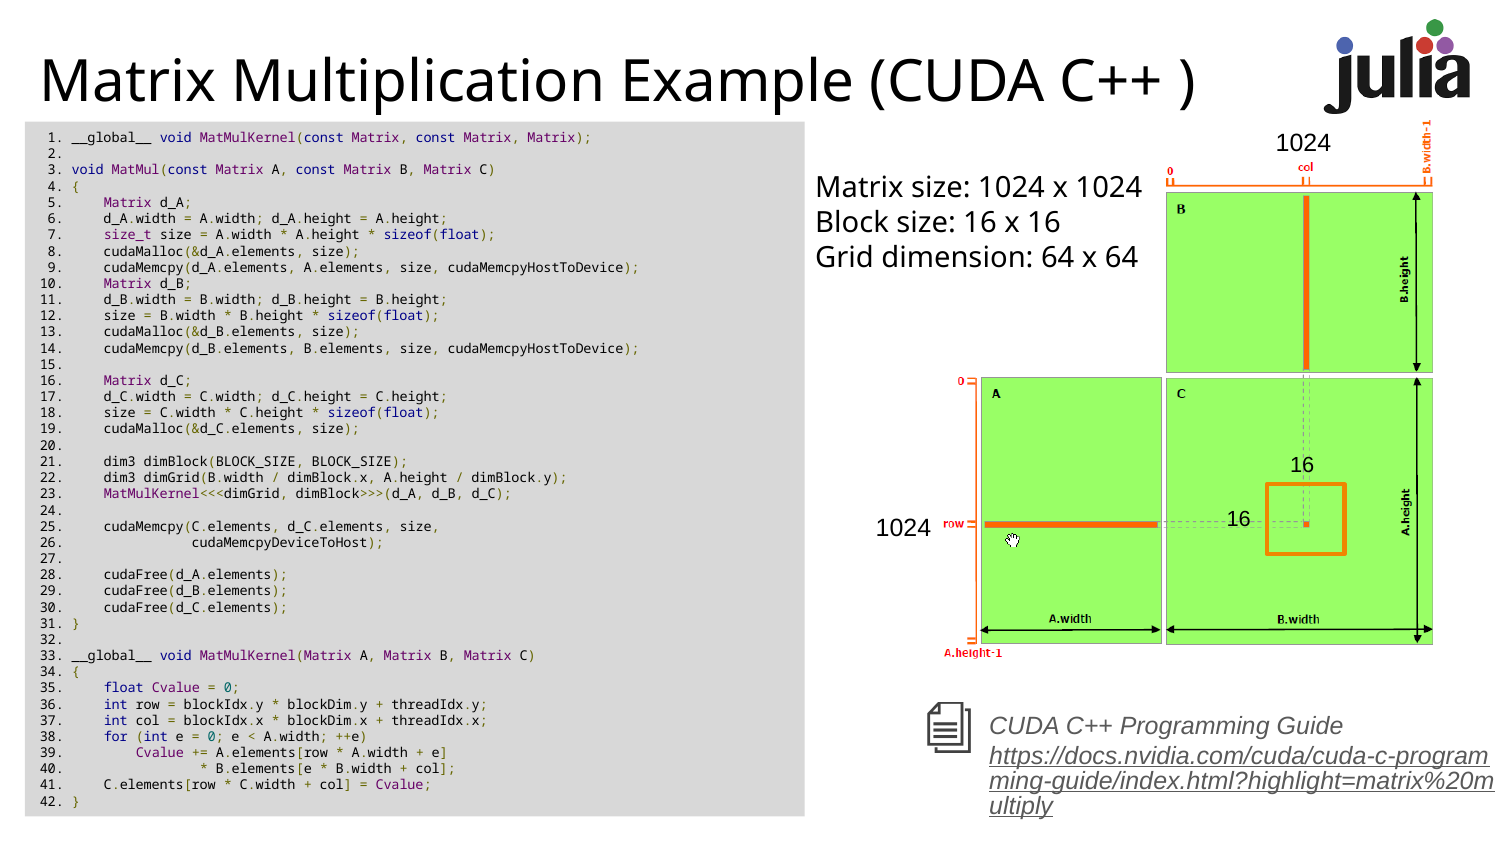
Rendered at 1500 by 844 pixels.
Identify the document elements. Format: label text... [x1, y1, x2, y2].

picture [1322, 19, 1470, 115]
text_box Matrix size: 1024 x 1024 Block size: 16 x 16 Grid dimension: 64 x 64 [800, 161, 936, 281]
text_box 1024 [860, 503, 936, 549]
text_box CUDA C++ Programming Guide https://docs.nvidia.com/cuda/cuda-c-programming-guide/index.html?highlight=matrix%20multiply [974, 702, 1500, 807]
title Matrix Multiplication Example (CUDA C++ ) [24, 27, 1317, 122]
picture [923, 701, 975, 753]
picture [941, 117, 1441, 667]
text_box 1. __global__ void MatMulKernel(const Matrix, const Matrix, Matrix); 2. 3. void MatMul(const Matrix A, const Matrix B, Matrix C) 4. { 5. Matrix d_A; 6. d_A.width = A.width; d_A.height = A.height; 7. size_t size = A.width * A.height * sizeof(float); 8. cudaMalloc(&d_A.elements, size); 9. cudaMemcpy(d_A.elements, A.elements, size, cudaMemcpyHostToDevice); 10. Matrix d_B; 11. d_B.width = B.width; d_B.height = B.height; 12. size = B.width * B.height * sizeof(float); 13. cudaMalloc(&d_B.elements, size); 14. cudaMemcpy(d_B.elements, B.elements, size, cudaMemcpyHostToDevice); 15. 16. Matrix d_C; 17. d_C.width = C.width; d_C.height = C.height; 18. size = C.width * C.height * sizeof(float); 19. cudaMalloc(&d_C.elements, size); 20. 21. dim3 dimBlock(BLOCK_SIZE, BLOCK_SIZE); 22. dim3 dimGrid(B.width / dimBlock.x, A.height / dimBlock.y); 23. MatMulKernel<<<dimGrid, dimBlock>>>(d_A, d_B, d_C); 24. 25. cudaMemcpy(C.elements, d_C.elements, size, 26. cudaMemcpyDeviceToHost); 27. 28. cudaFree(d_A.elements); 29. cudaFree(d_B.elements); 30. cudaFree(d_C.elements); 31. } 32. 33. __global__ void MatMulKernel(Matrix A, Matrix B, Matrix C) 34. { 35. float Cvalue = 0; 36. int row = blockIdx.y * blockDim.y + threadIdx.y; 37. int col = blockIdx.x * blockDim.x + threadIdx.x; 38. for (int e = 0; e < A.width; ++e) 39. Cvalue += A.elements[row * A.width + e] 40. * B.elements[e * B.width + col]; 41. C.elements[row * C.width + col] = Cvalue; 42. } [24, 121, 805, 817]
